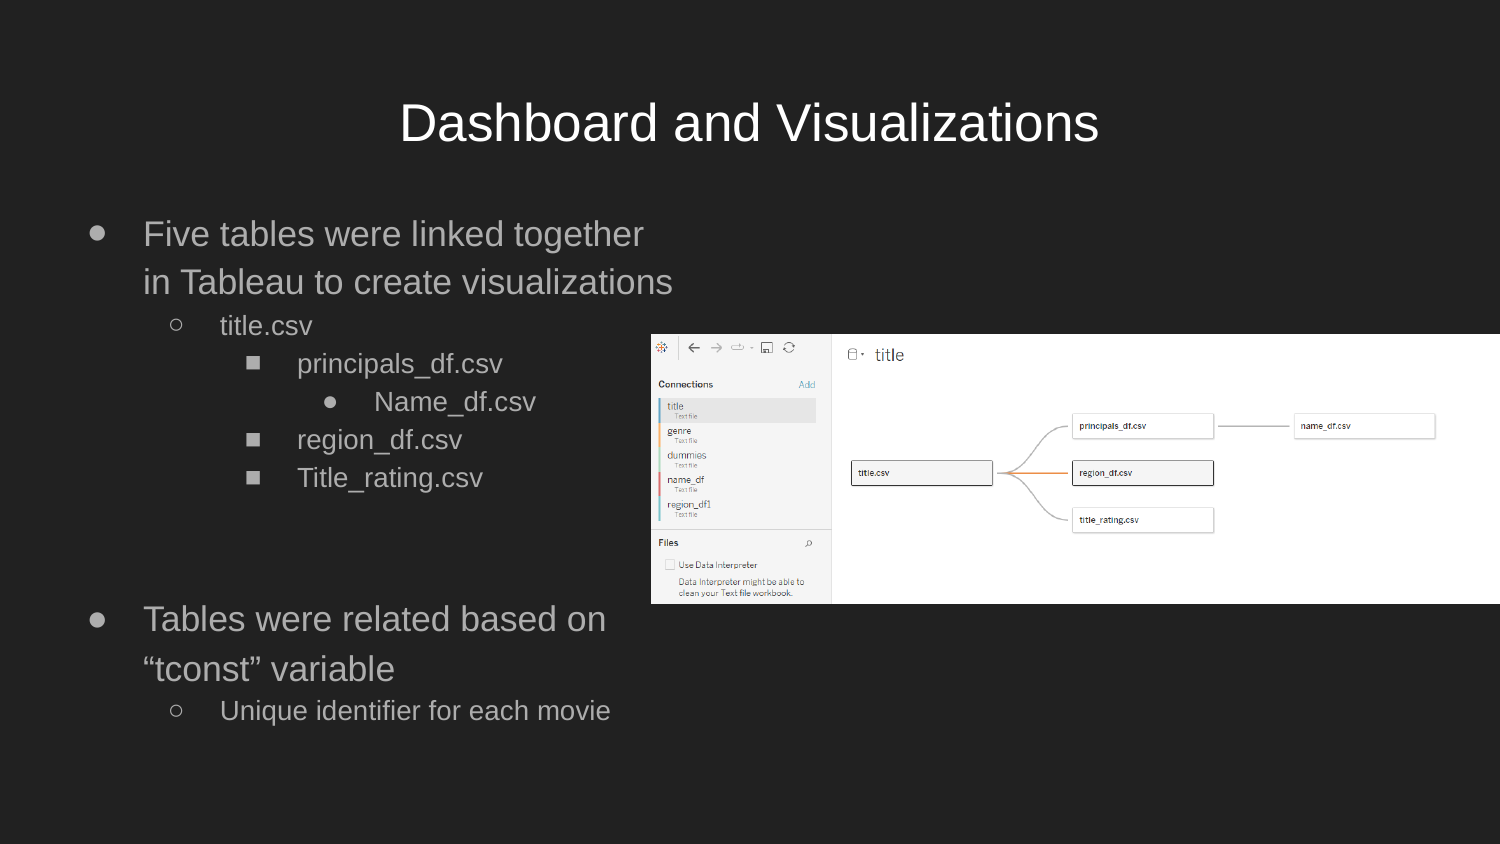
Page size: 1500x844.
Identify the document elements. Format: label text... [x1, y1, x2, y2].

picture [651, 334, 1500, 605]
title Dashboard and Visualizations [51, 72, 1449, 167]
list Five tables were linked together in Tableau to create visualizations title.csv principals_df.csv Name_df.csv region_df.csv Title_rating.csv Tables were related based on “tconst” variable Unique identifier for each movie [51, 189, 697, 750]
